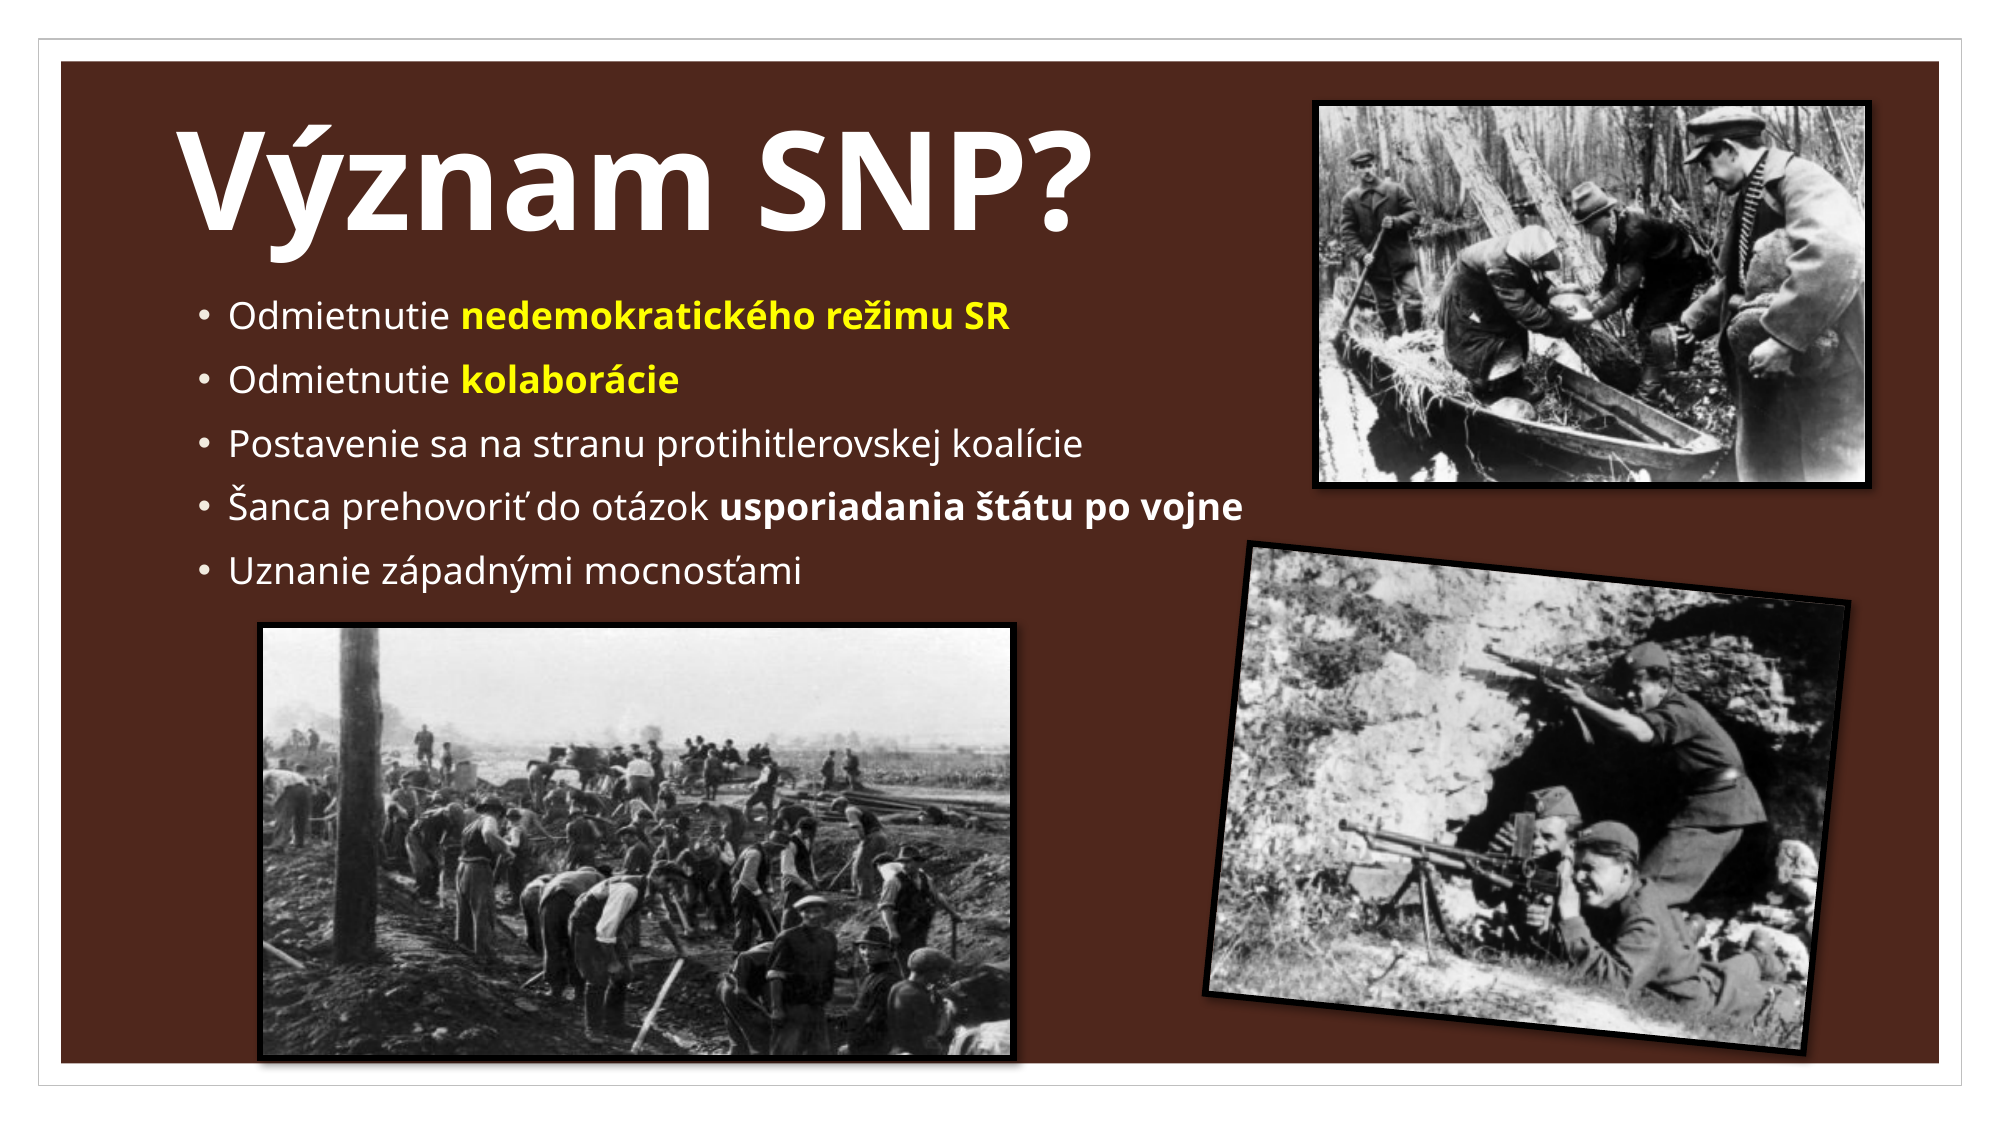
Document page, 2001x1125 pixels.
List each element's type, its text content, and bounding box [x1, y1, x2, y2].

picture [262, 628, 1011, 1056]
picture [1210, 548, 1844, 1049]
list Odmietnutie nedemokratického režimu SR Odmietnutie kolaborácie Postavenie sa na stranu protihitlerovskej koalície Šanca prehovoriť do otázok usporiadania štátu po vojne Uznanie západnými mocnosťami [182, 284, 1295, 643]
title Význam SNP? [161, 73, 1812, 299]
picture [1318, 105, 1866, 483]
